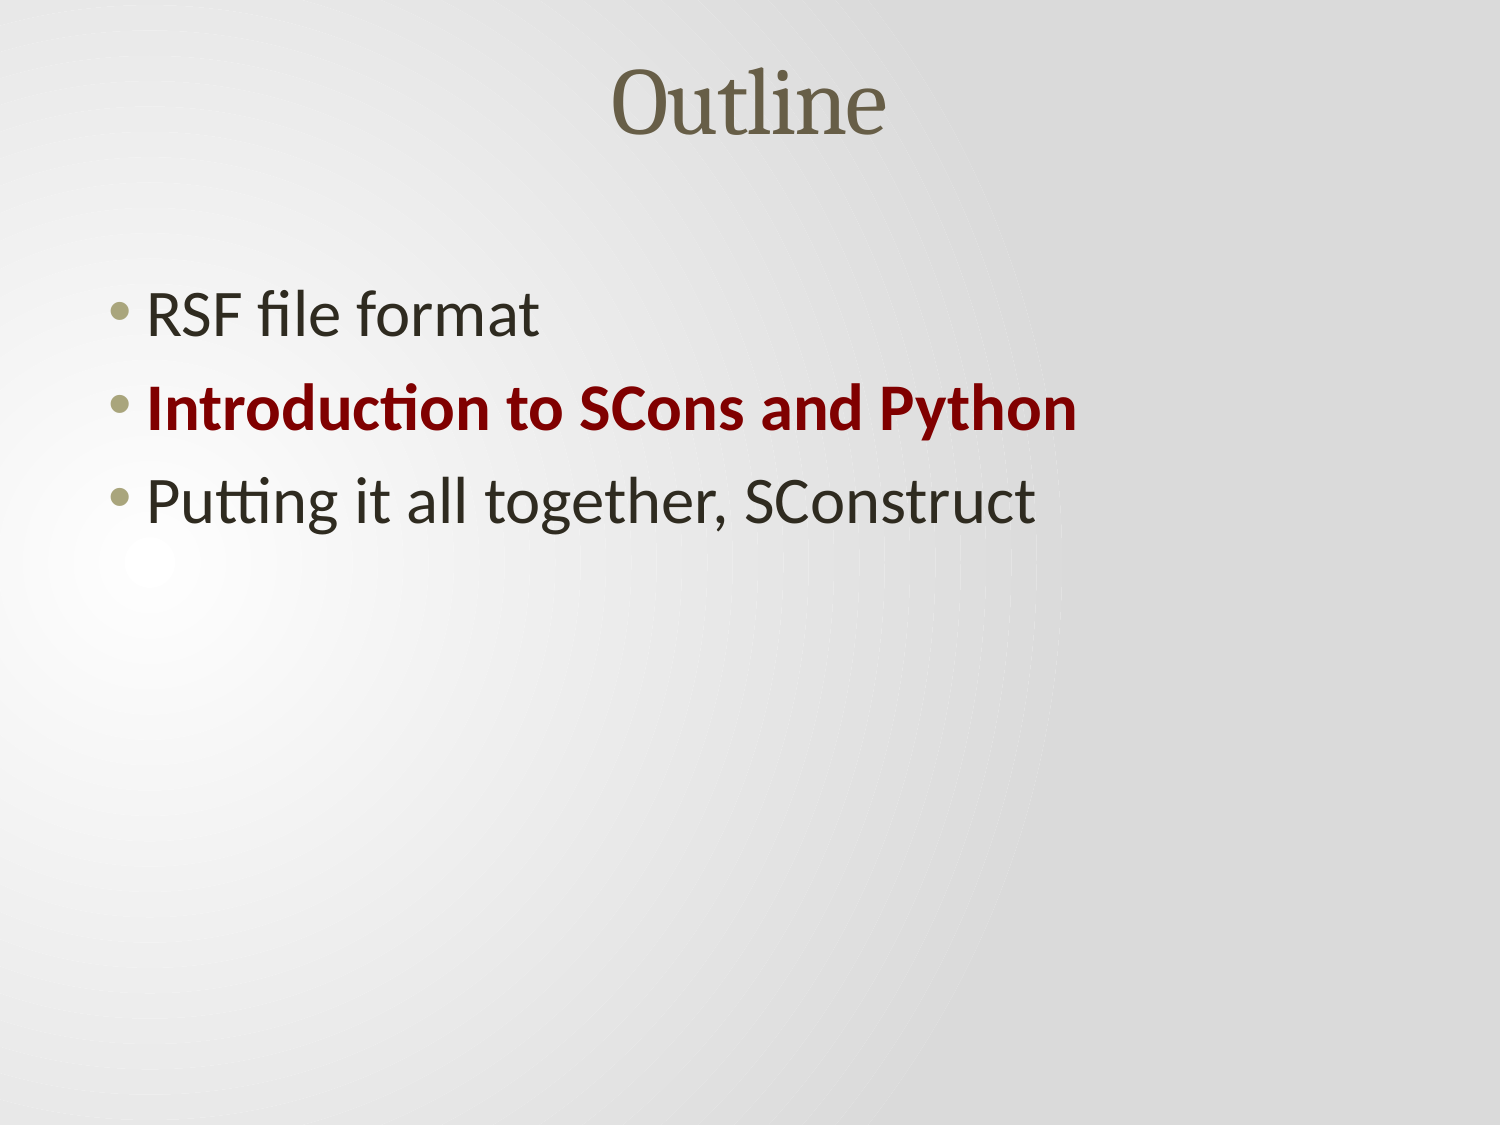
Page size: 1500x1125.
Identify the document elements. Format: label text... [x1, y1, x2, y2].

list RSF file format Introduction to SCons and Python Putting it all together, SConstruct [75, 262, 1325, 1050]
text_box Outline [125, 2, 1375, 190]
